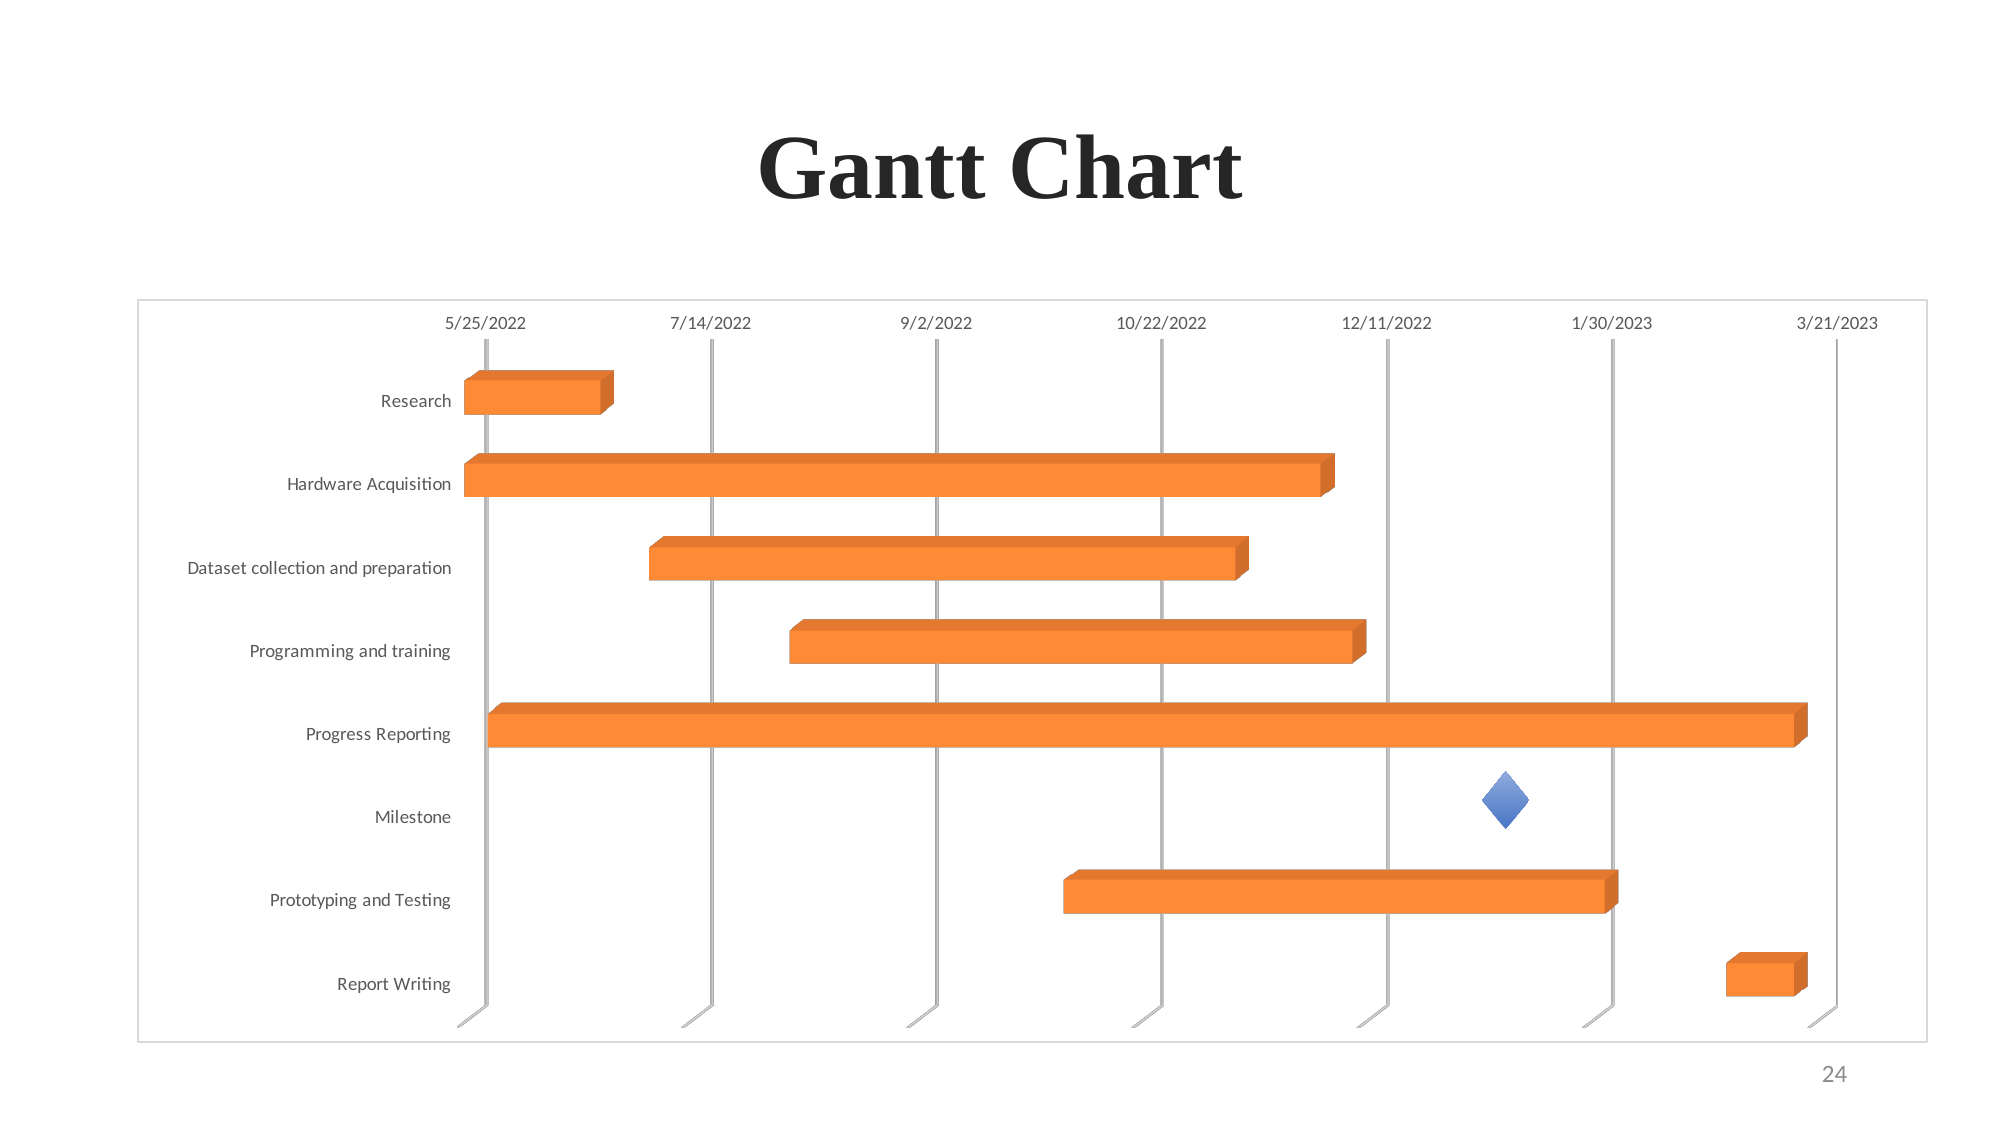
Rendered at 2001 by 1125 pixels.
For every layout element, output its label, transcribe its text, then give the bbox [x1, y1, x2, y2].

slide_number 24 [1412, 1043, 1863, 1103]
title Gantt Chart [137, 59, 1863, 278]
chart [137, 299, 1928, 1043]
